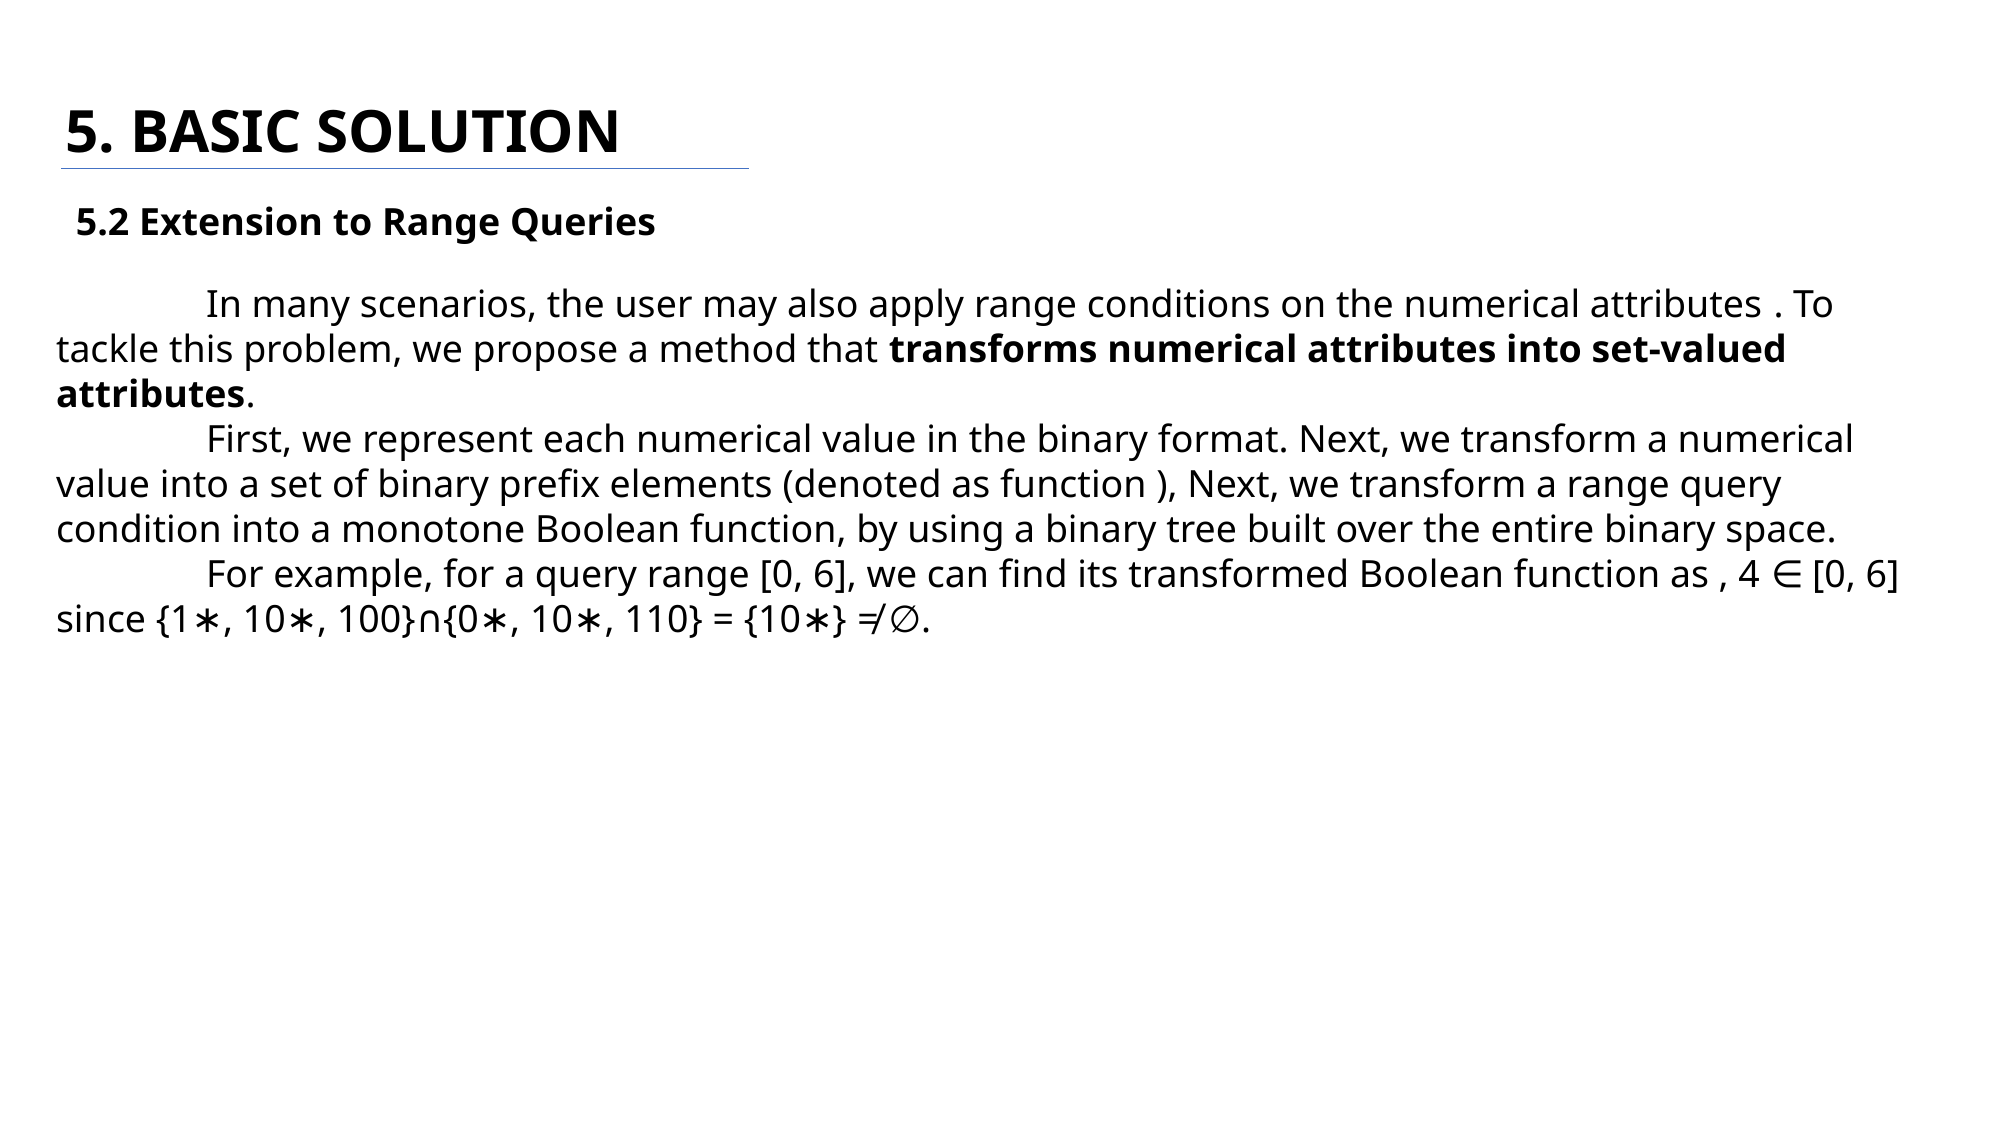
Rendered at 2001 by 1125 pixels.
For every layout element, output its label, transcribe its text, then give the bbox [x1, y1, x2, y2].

text_box 5.2 Extension to Range Queries [61, 190, 1824, 250]
text_box 5. BASIC SOLUTION [50, 86, 637, 172]
